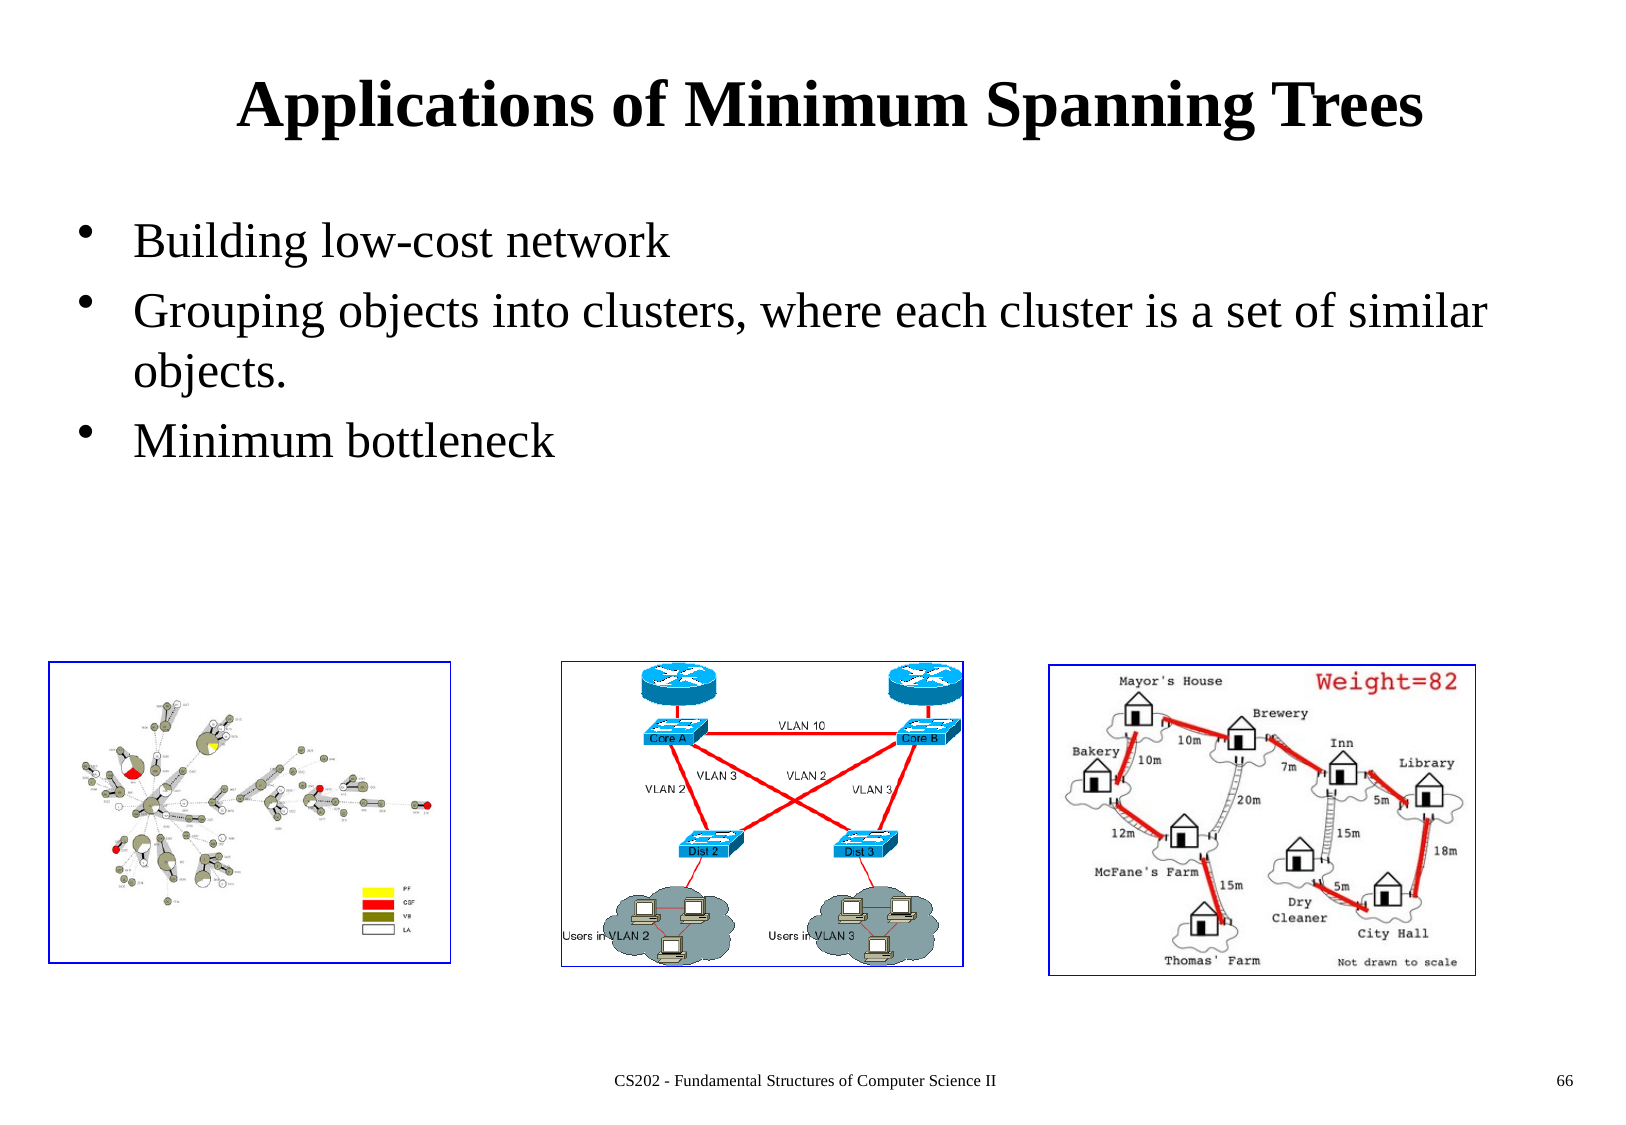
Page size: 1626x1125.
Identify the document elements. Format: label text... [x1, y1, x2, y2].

picture [684, 668, 701, 674]
title Applications of Minimum Spanning Trees [62, 24, 1600, 175]
picture [1049, 665, 1476, 976]
slide_number 66 [1249, 1062, 1589, 1101]
picture [682, 678, 700, 685]
picture [562, 662, 963, 967]
picture [49, 662, 451, 963]
picture [928, 678, 947, 685]
picture [657, 668, 677, 674]
picture [905, 668, 924, 674]
picture [656, 677, 674, 685]
picture [931, 668, 948, 674]
picture [933, 662, 963, 672]
list Building low-cost network Grouping objects into clusters, where each cluster is a set of similar objects. Minimum bottleneck [62, 200, 1588, 1038]
picture [903, 678, 921, 685]
footer CS202 - Fundamental Structures of Computer Science II [500, 1062, 1111, 1101]
